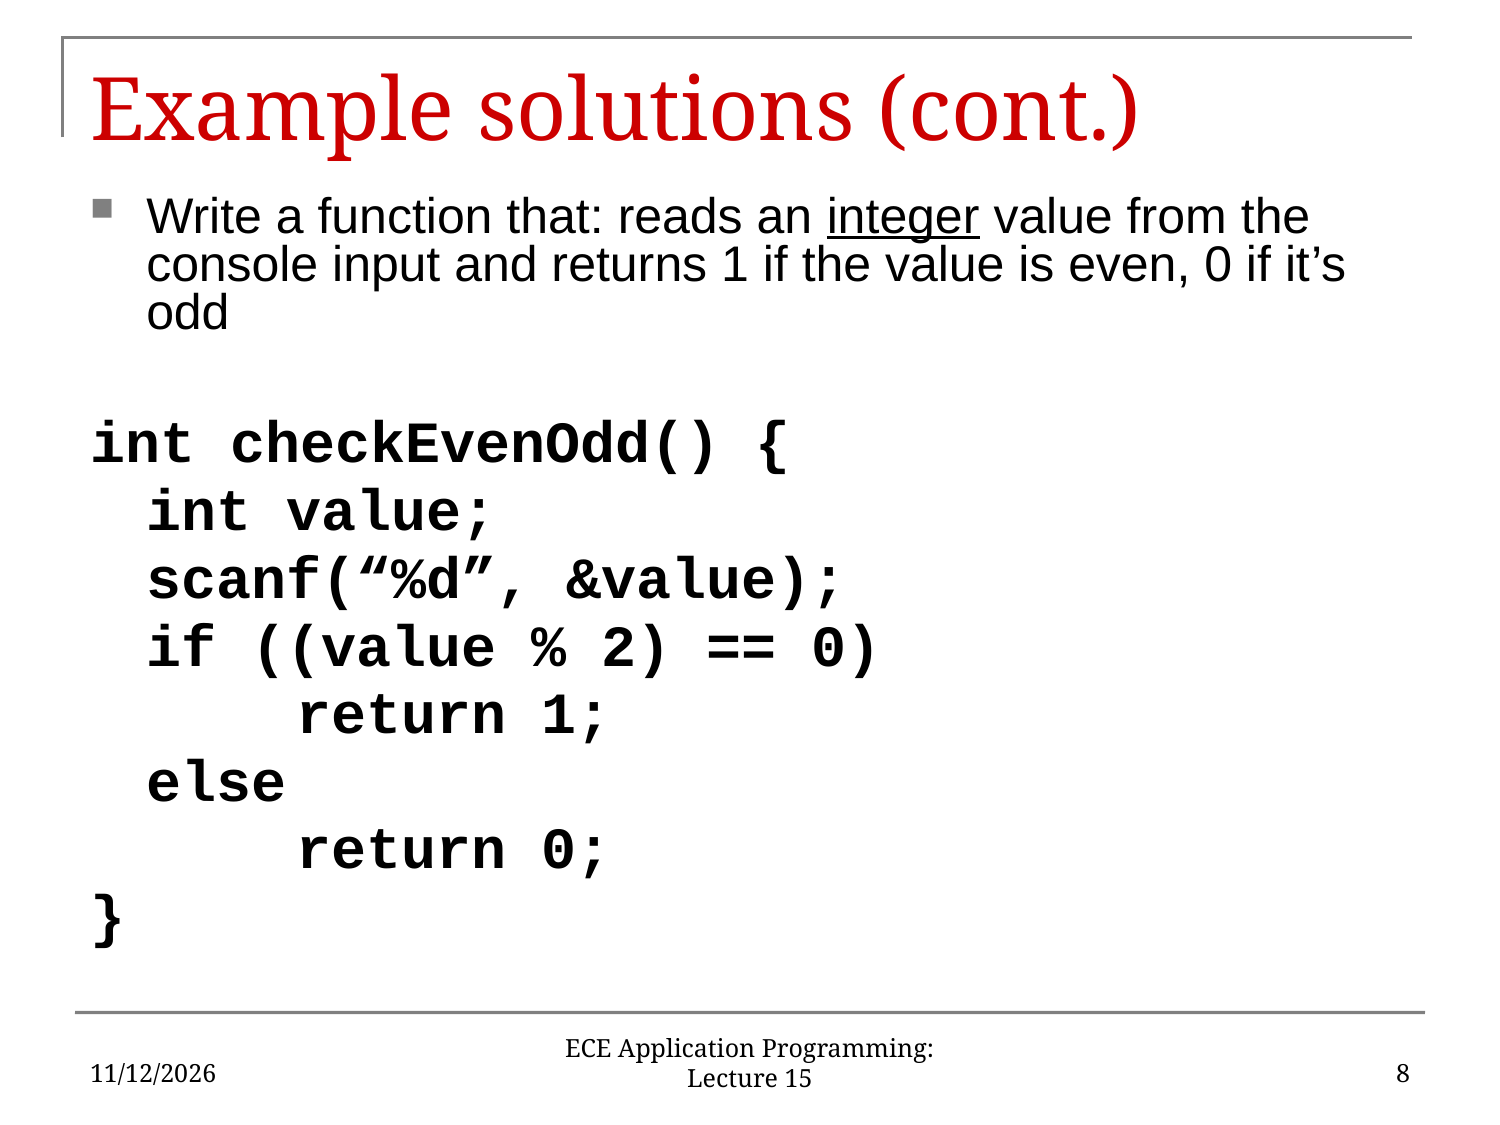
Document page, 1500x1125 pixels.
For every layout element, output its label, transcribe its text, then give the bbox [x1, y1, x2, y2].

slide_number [74, 1023, 426, 1100]
title Example solutions (cont.) [75, 45, 1425, 163]
slide_number 8 [1074, 1023, 1426, 1100]
list Write a function that: reads an integer value from the console input and returns 1 if the value is even, 0 if it’s odd int checkEvenOdd() { int value; scanf(“%d”, &value); if ((value % 2) == 0) return 1; else return 0; } [75, 187, 1425, 1006]
footer ECE Application Programming: Lecture 15 [512, 1024, 988, 1101]
